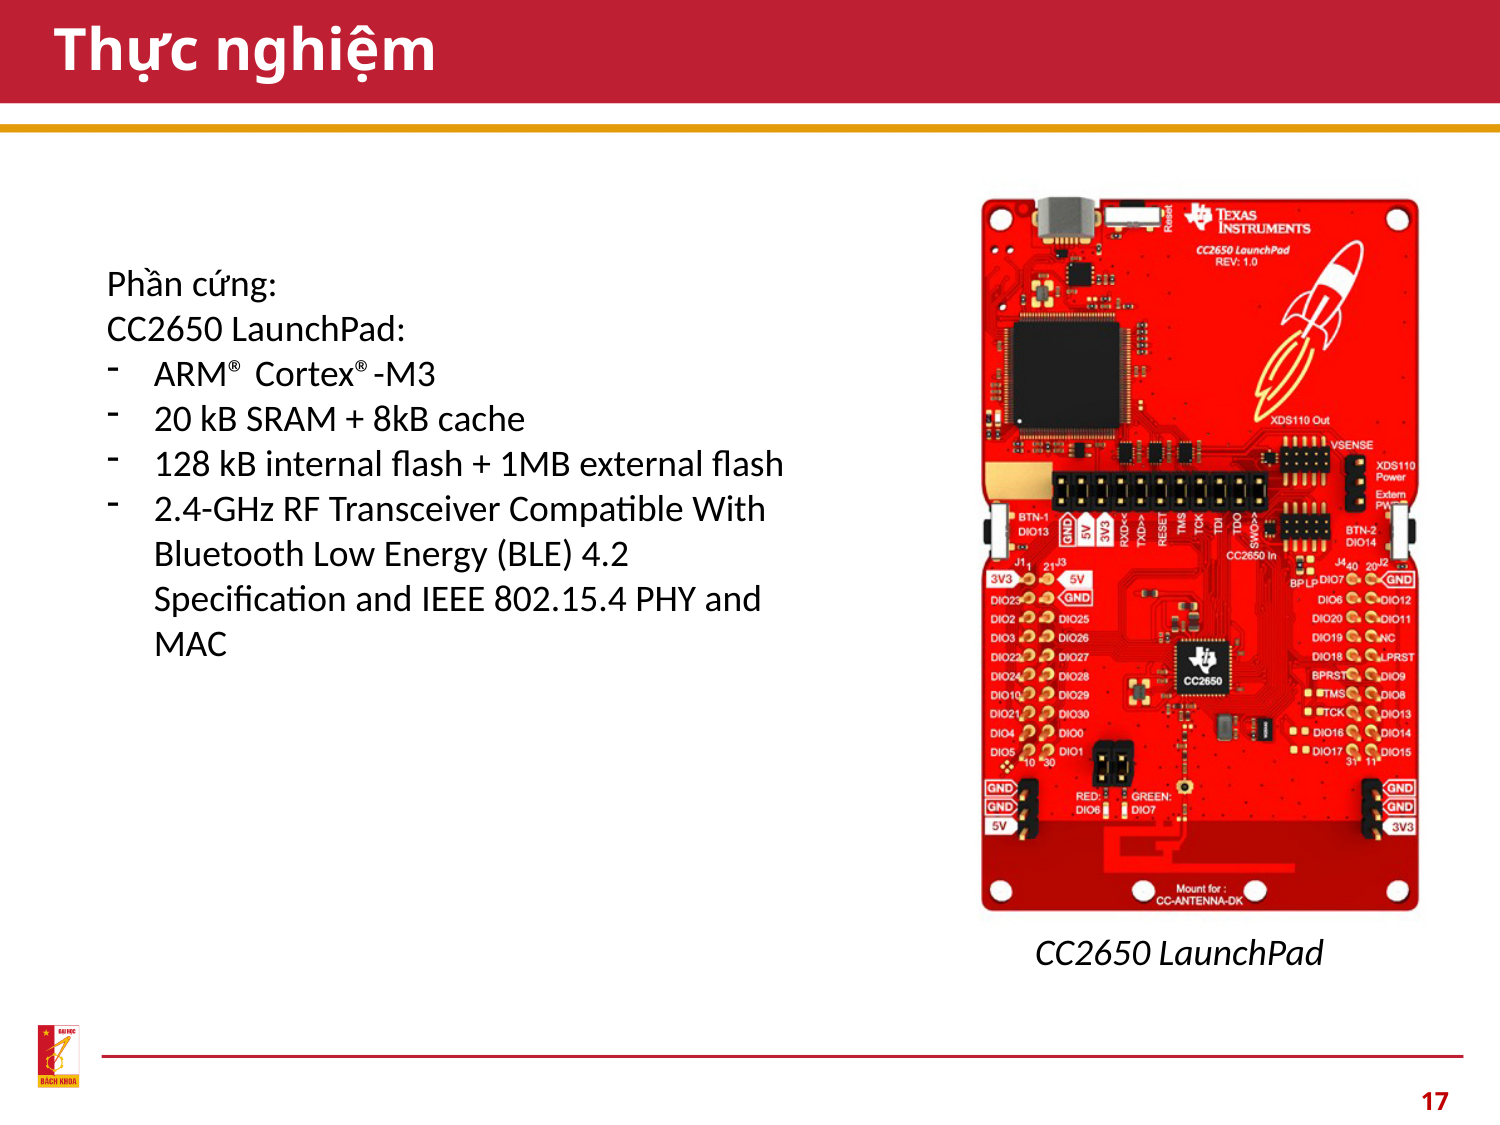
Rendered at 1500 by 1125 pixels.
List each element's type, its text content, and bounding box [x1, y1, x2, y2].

text_box CC2650 LaunchPad [1020, 928, 1383, 981]
picture [0, 0, 1500, 1125]
title Thực nghiệm [38, 12, 1462, 87]
text_box Phần cứng: CC2650 LaunchPad: ARM® Cortex®-M3 20 kB SRAM + 8kB cache 128 kB internal flash + 1MB external flash 2.4-GHz RF Transceiver Compatible With Bluetooth Low Energy (BLE) 4.2 Specification and IEEE 802.15.4 PHY and MAC [92, 251, 816, 672]
slide_number 17 [1126, 1078, 1464, 1125]
